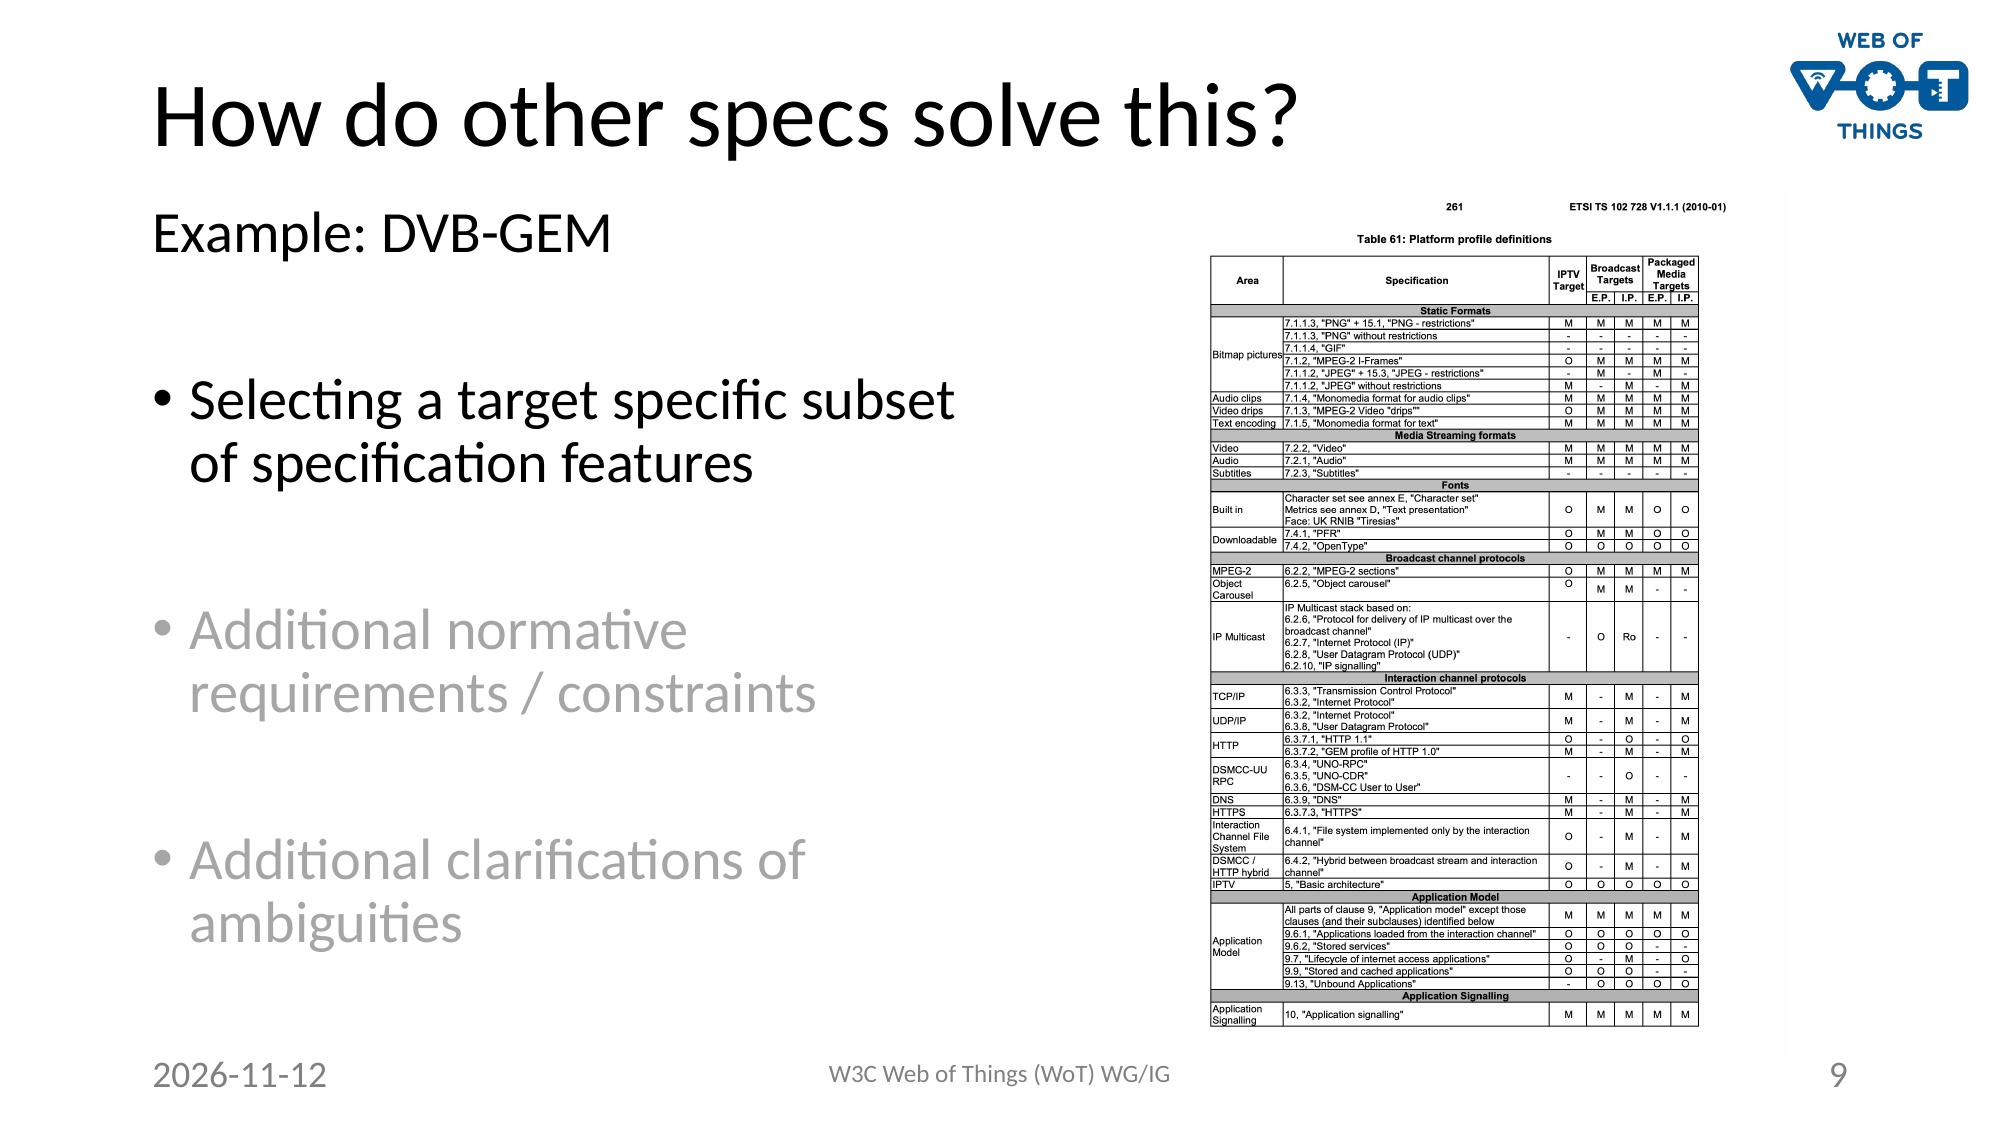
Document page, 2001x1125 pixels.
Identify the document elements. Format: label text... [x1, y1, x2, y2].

picture [1773, 22, 1985, 149]
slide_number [137, 1042, 588, 1103]
list Example: DVB-GEM Selecting a target specific subset of specification features Additional normative requirements / constraints Additional clarifications of ambiguities [137, 194, 988, 1014]
footer W3C Web of Things (WoT) WG/IG [662, 1042, 1338, 1103]
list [1122, 194, 1788, 1058]
title How do other specs solve this? [137, 59, 1863, 195]
slide_number 9 [1412, 1042, 1863, 1103]
